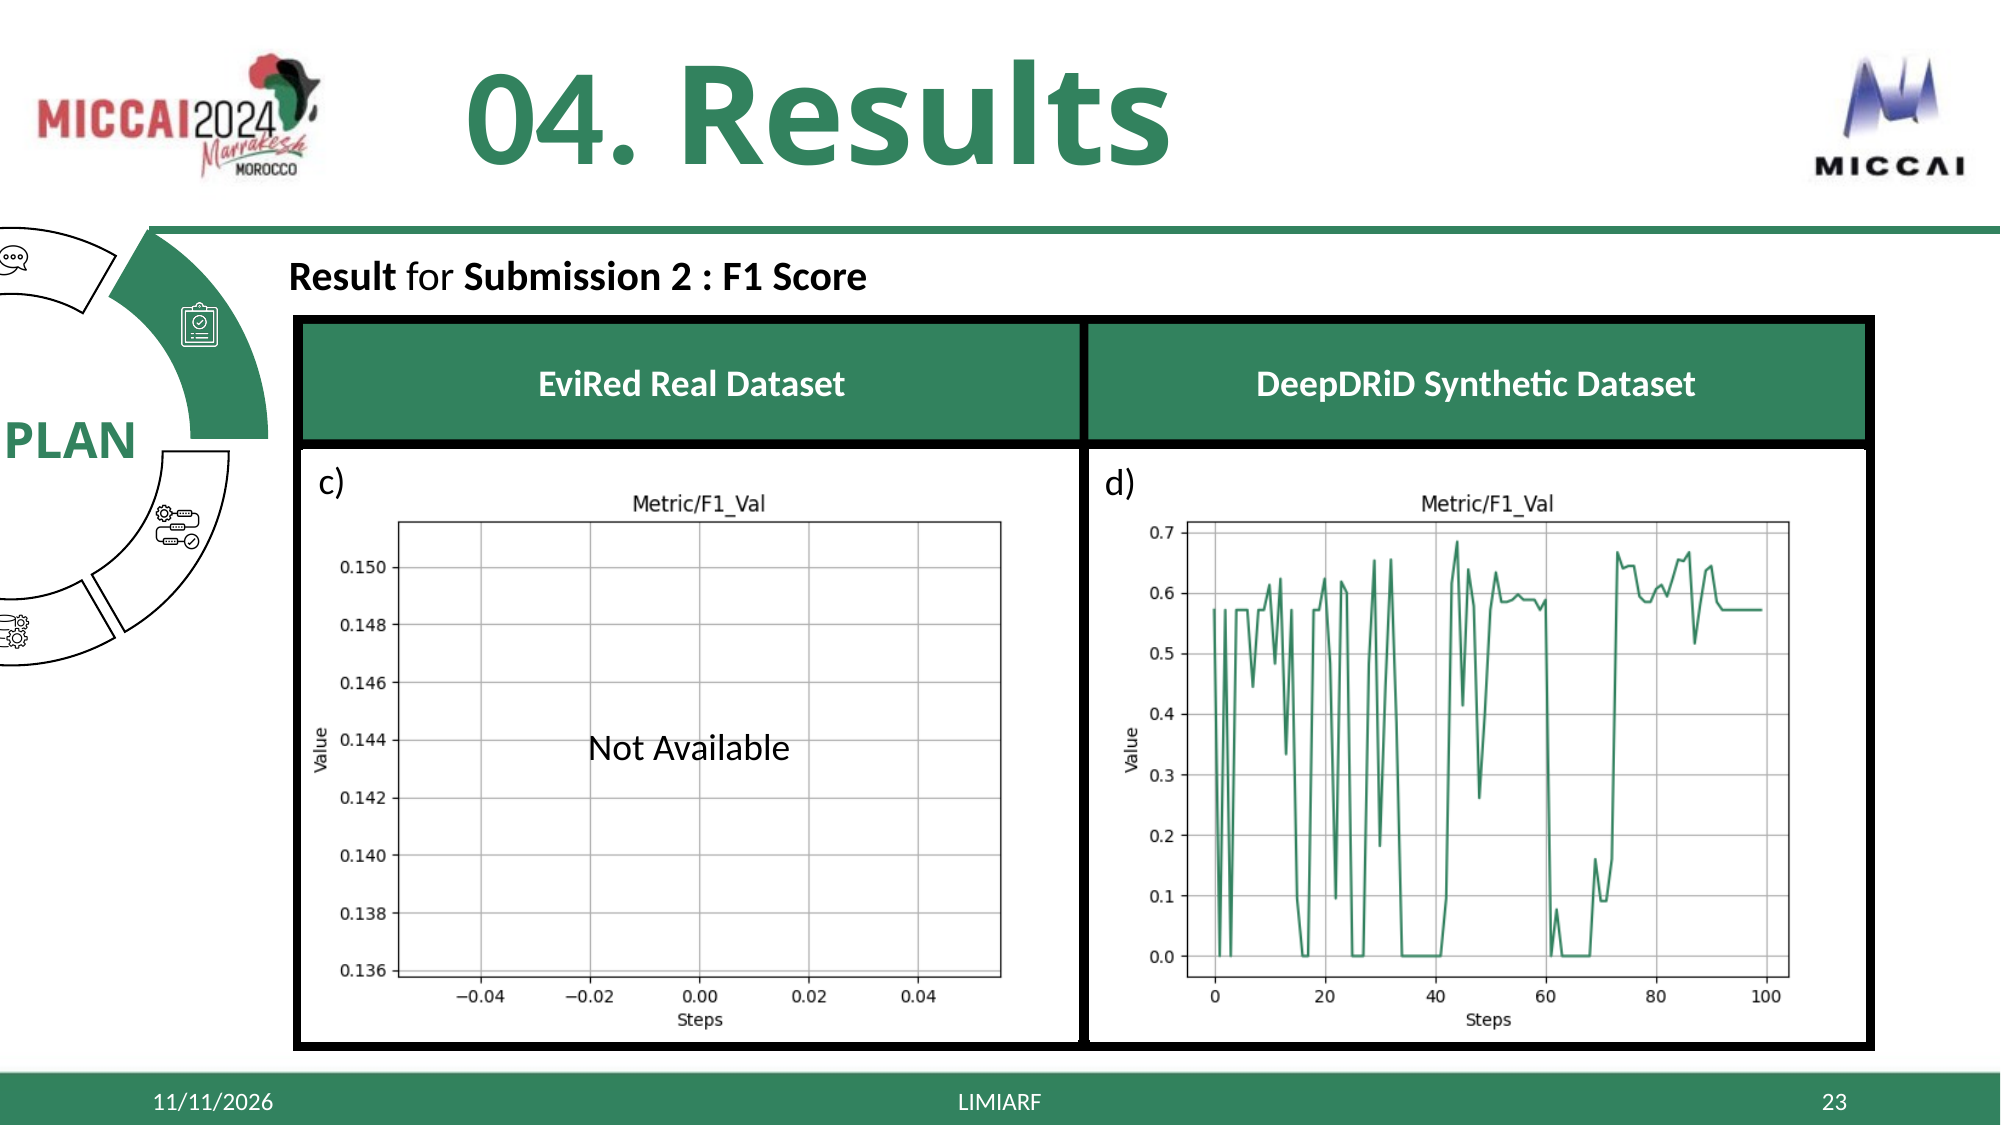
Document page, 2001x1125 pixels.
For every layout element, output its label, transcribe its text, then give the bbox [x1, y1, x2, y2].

picture [0, 239, 31, 284]
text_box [297, 319, 1870, 1046]
text_box [108, 229, 269, 439]
text_box [0, 578, 117, 667]
slide_number 23 [1412, 1070, 1863, 1125]
text_box [90, 450, 230, 634]
footer LIMIARF [662, 1070, 1338, 1125]
text_box Result for Submission 2 : F1 Score [274, 240, 890, 306]
text_box PLAN [0, 401, 154, 477]
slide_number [137, 1070, 588, 1125]
picture [0, 0, 2001, 1125]
picture [0, 609, 34, 654]
text_box [0, 226, 118, 315]
text_box 04. Results [451, 19, 1189, 200]
